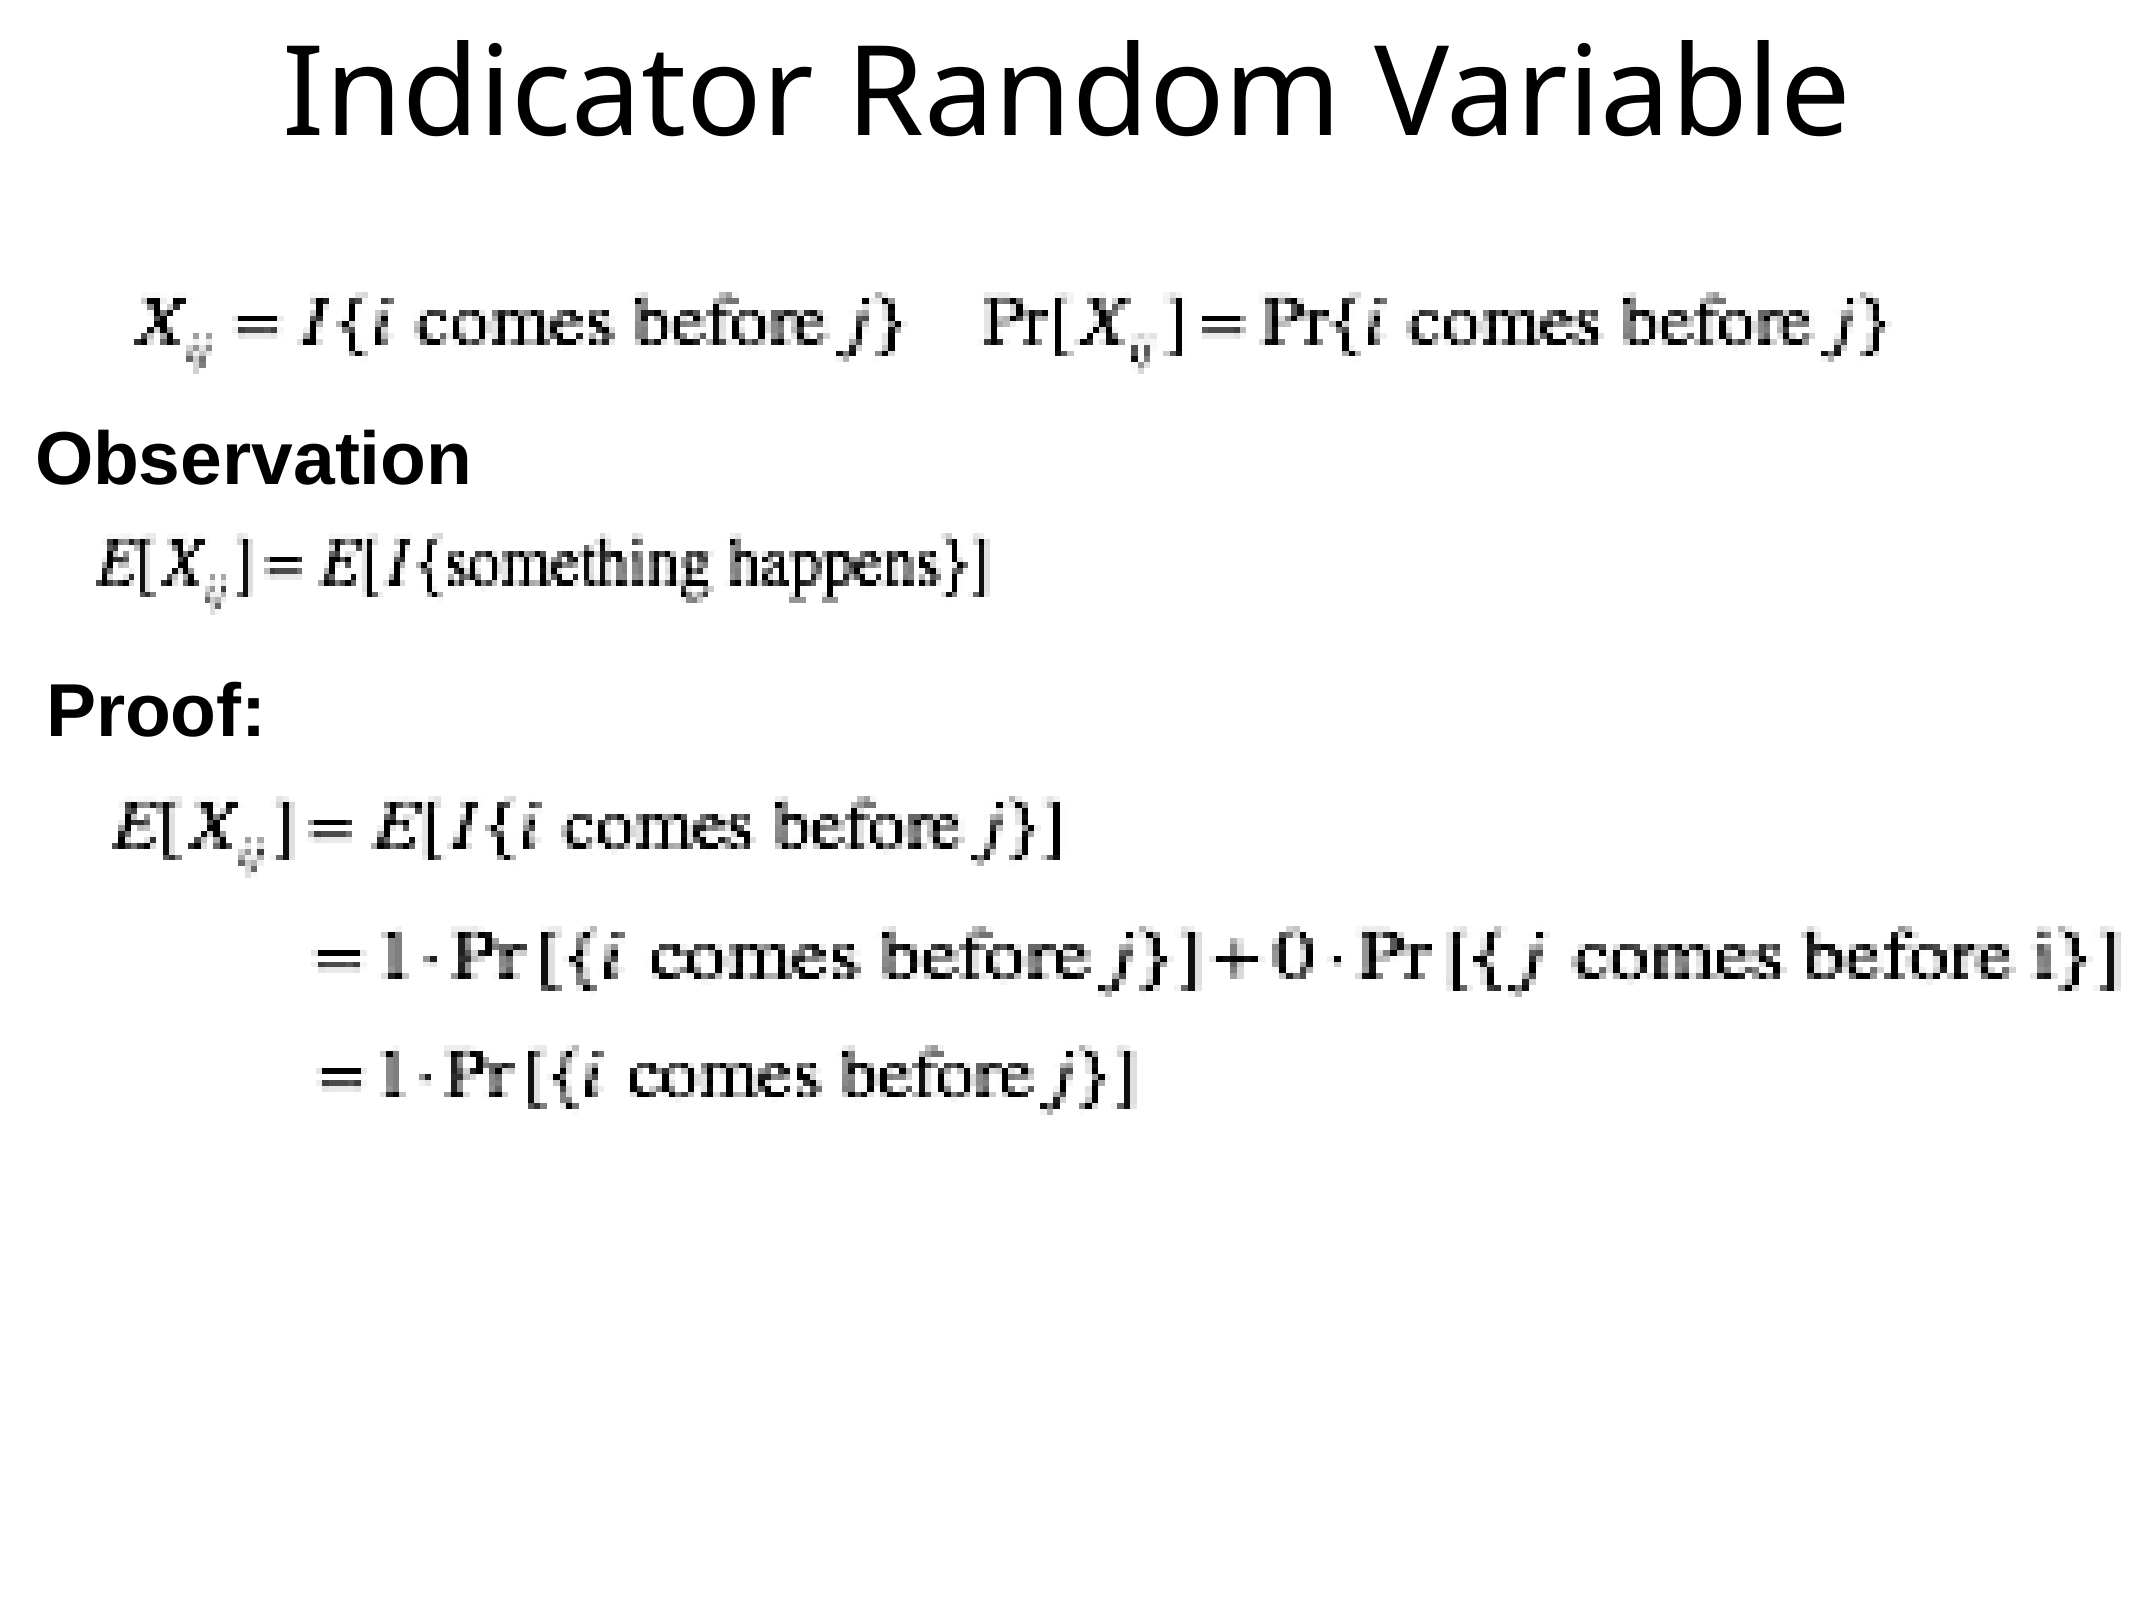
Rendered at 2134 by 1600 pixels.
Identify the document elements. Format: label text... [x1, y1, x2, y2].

picture [310, 1034, 1150, 1128]
text_box Proof: [46, 661, 267, 752]
picture [121, 281, 922, 387]
picture [86, 522, 1001, 628]
picture [100, 785, 1080, 890]
picture [972, 281, 1905, 387]
text_box Observation [26, 401, 481, 508]
picture [305, 915, 2134, 1009]
text_box Indicator Random Variable [156, 0, 1978, 263]
